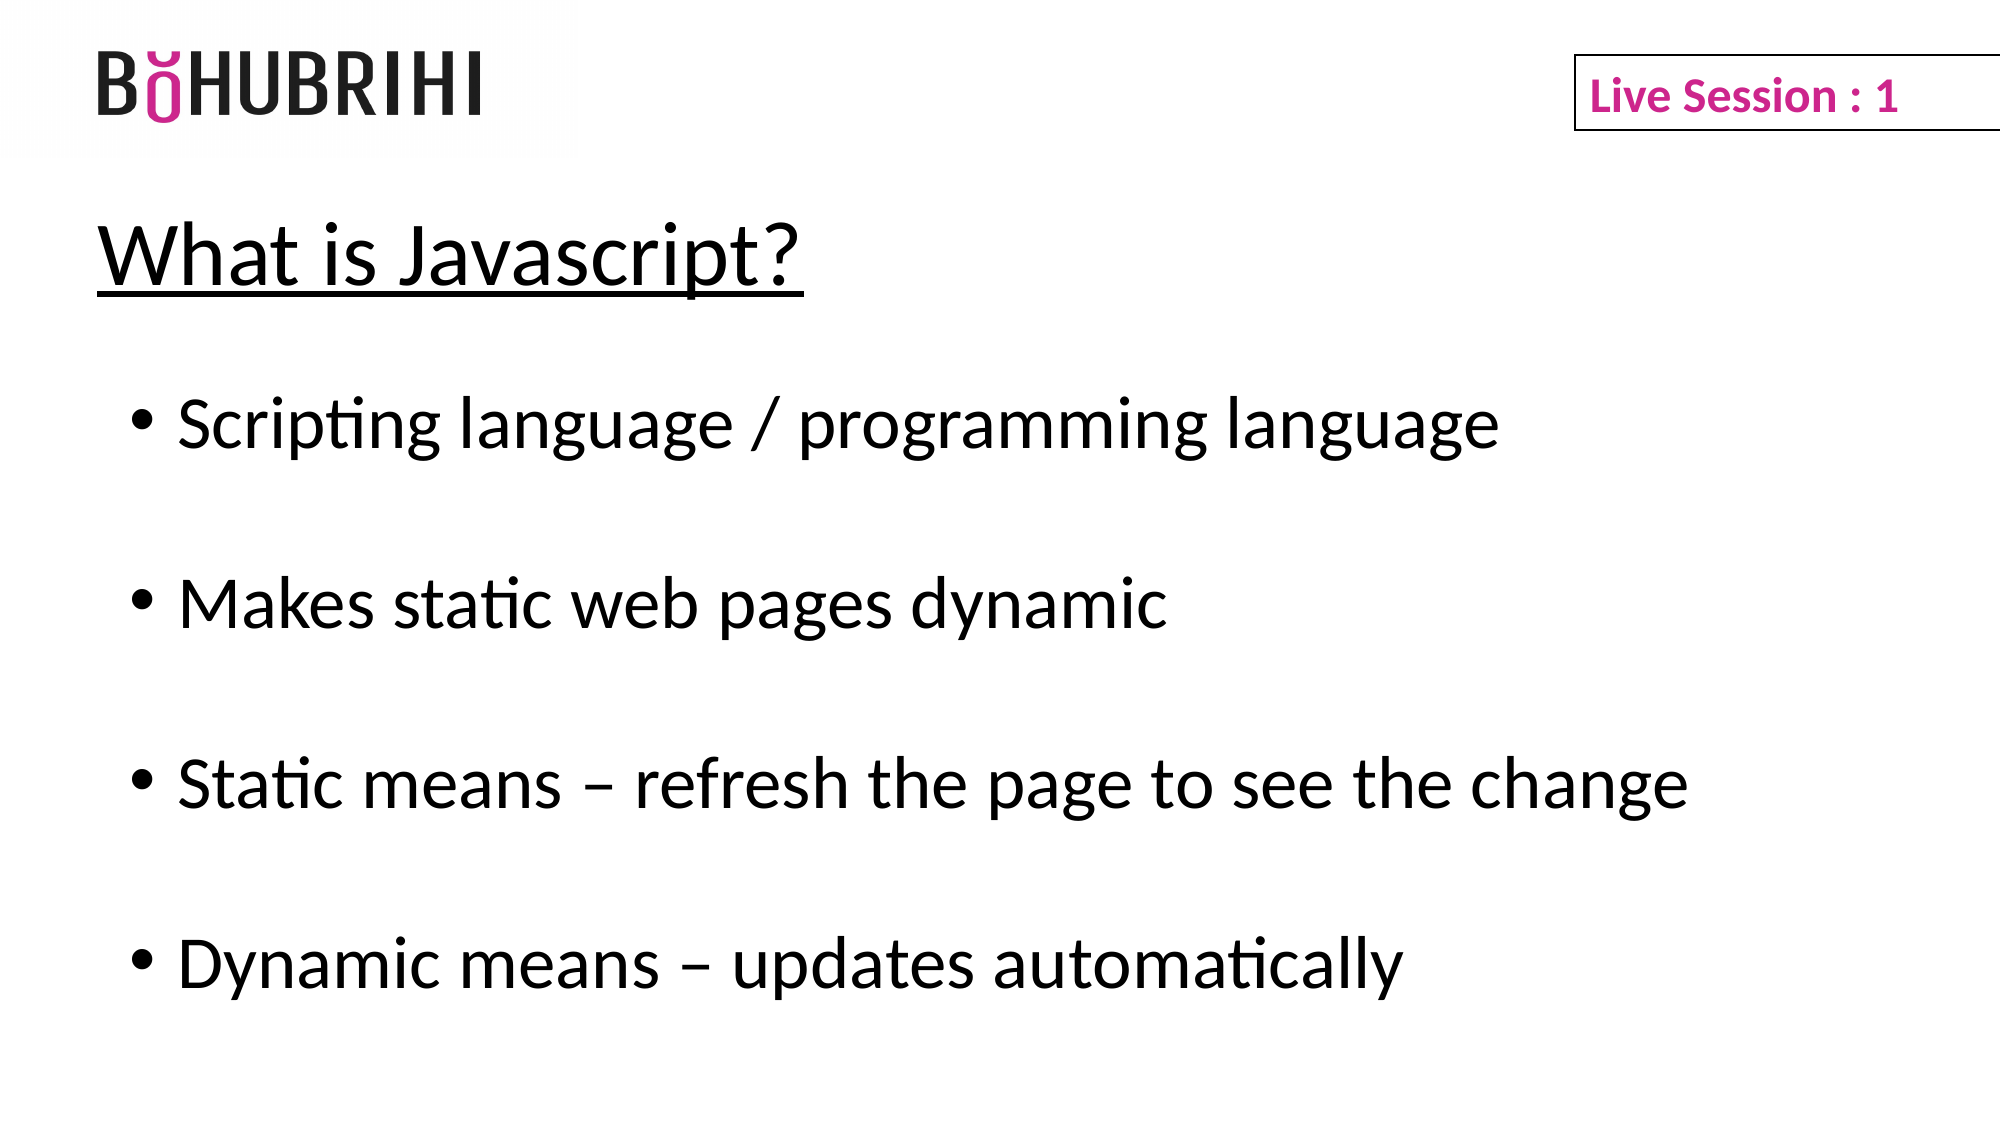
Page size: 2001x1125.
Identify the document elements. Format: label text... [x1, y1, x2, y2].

text_box Scripting language / programming language Makes static web pages dynamic Static means – refresh the page to see the change Dynamic means – updates automatically [115, 365, 1706, 1011]
text_box What is Javascript? [0, 185, 902, 311]
text_box Live Session : 1 [1574, 54, 2000, 131]
picture [0, 0, 580, 158]
